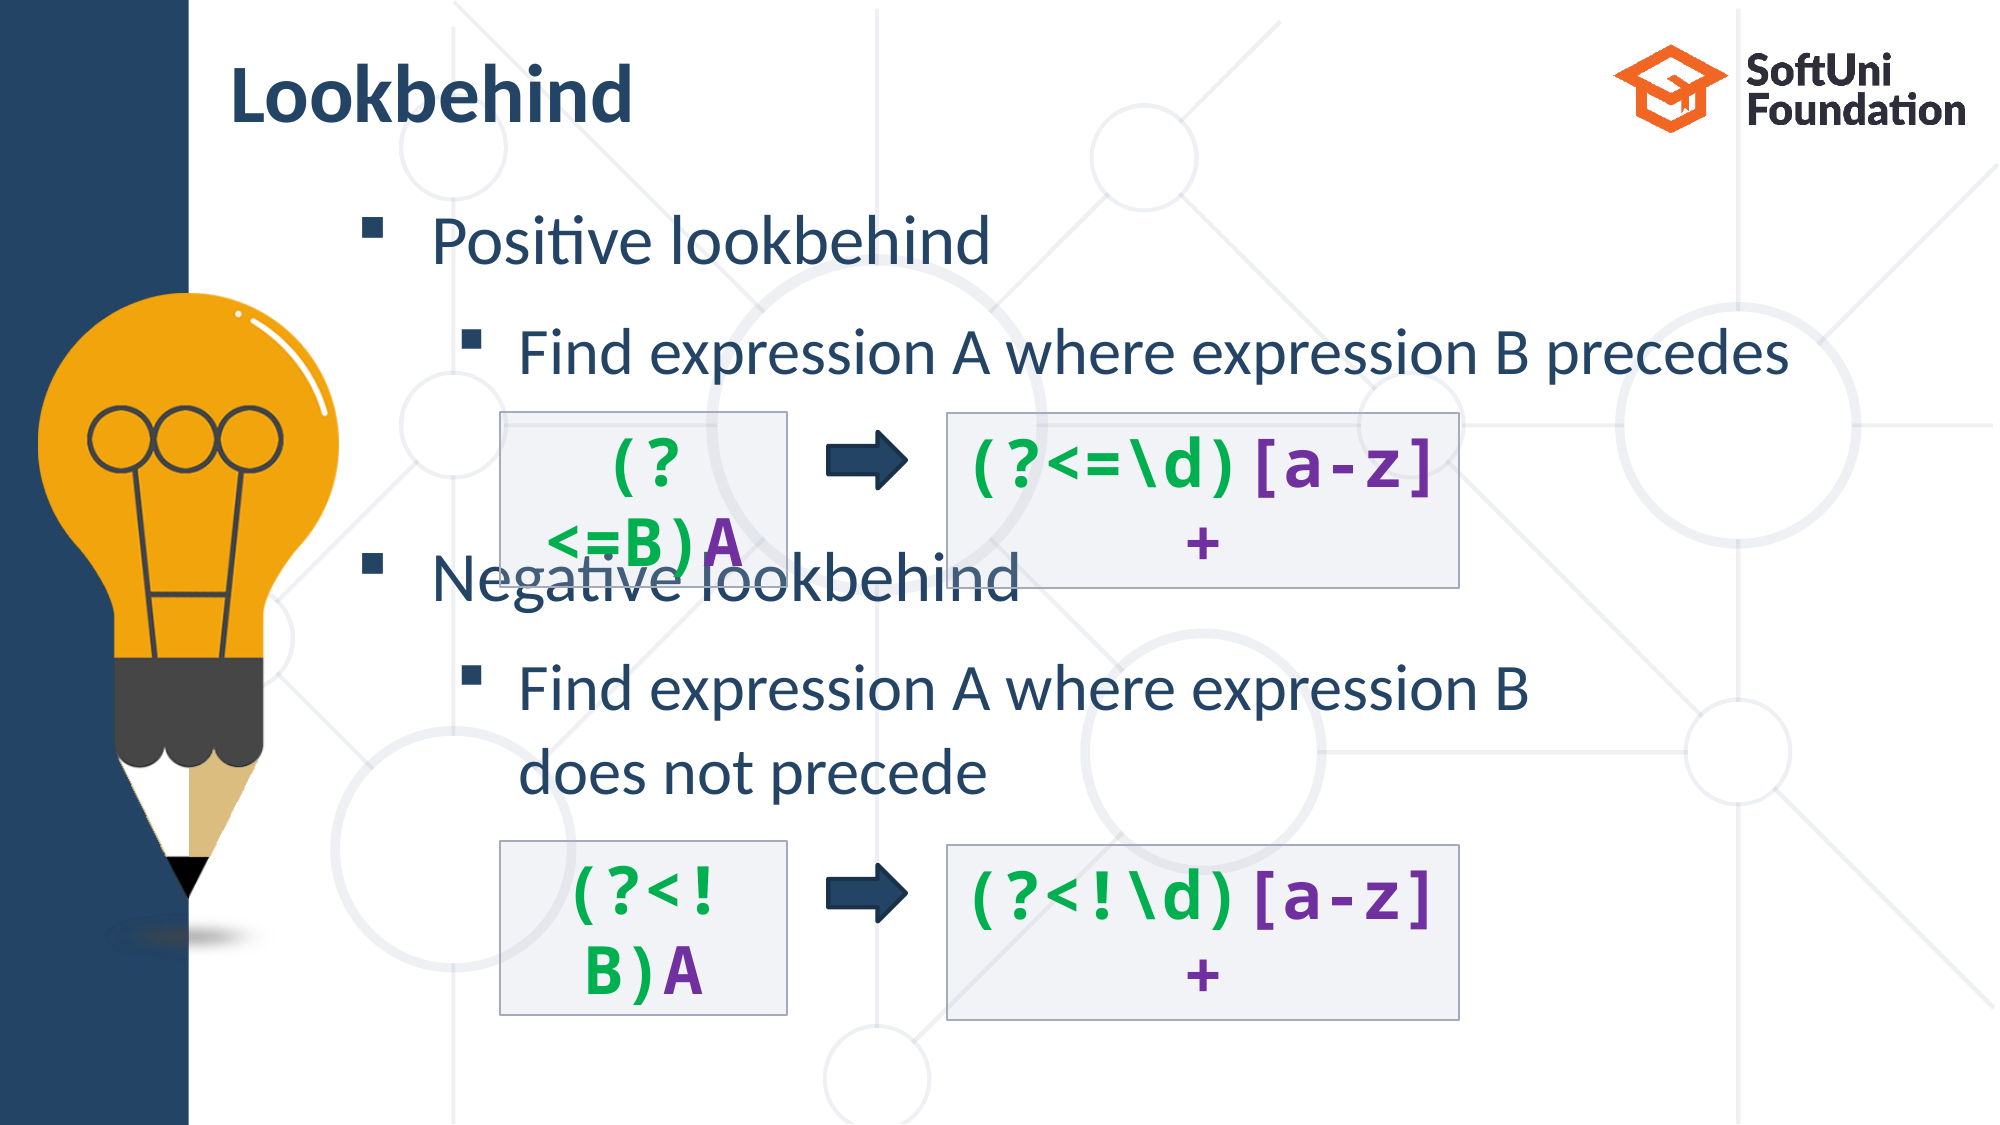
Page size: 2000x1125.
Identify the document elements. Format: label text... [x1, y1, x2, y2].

text_box [826, 429, 909, 491]
picture [38, 293, 338, 961]
text_box (?<=\d)[a-z]+ [947, 413, 1460, 588]
picture [1613, 44, 1965, 133]
text_box (?<!B)A [499, 840, 788, 1016]
text_box [826, 862, 909, 924]
list Positive lookbehind Find expression A where expression B precedes Negative lookbehind Find expression A where expression B does not precede [338, 183, 1968, 1050]
title Lookbehind [212, 16, 1591, 162]
text_box (?<!\d)[a-z]+ [946, 845, 1460, 1020]
text_box (?<=B)A [499, 412, 788, 588]
